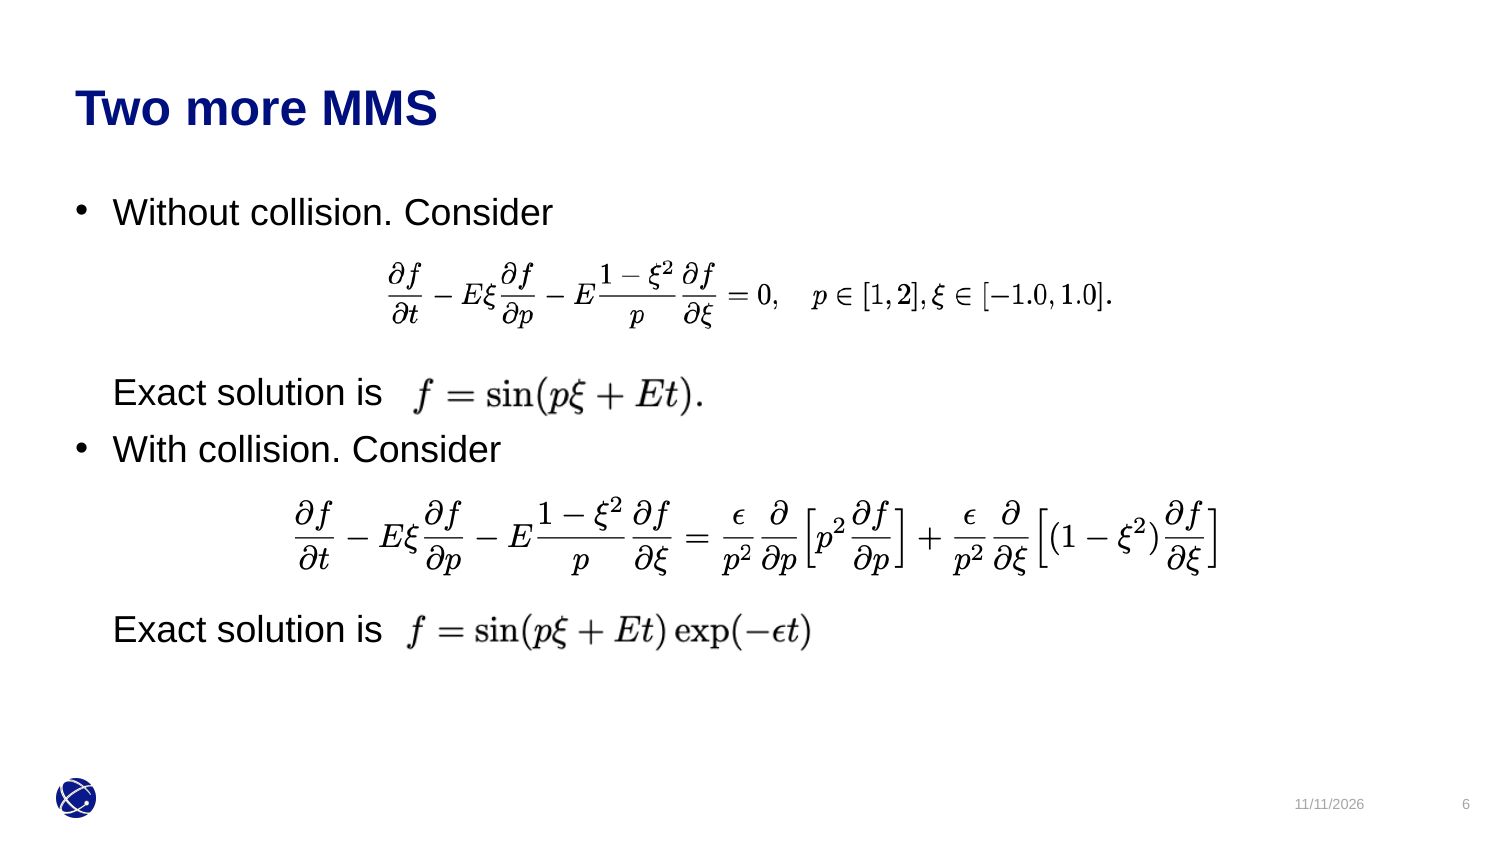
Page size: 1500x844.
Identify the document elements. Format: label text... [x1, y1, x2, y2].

picture [389, 359, 716, 431]
picture [277, 482, 1223, 589]
list Without collision. Consider Exact solution is With collision. Consider Exact solution is [75, 187, 1425, 712]
list Two more MMS [75, 75, 1425, 185]
picture [53, 775, 99, 821]
picture [390, 597, 831, 666]
picture [374, 254, 1125, 335]
